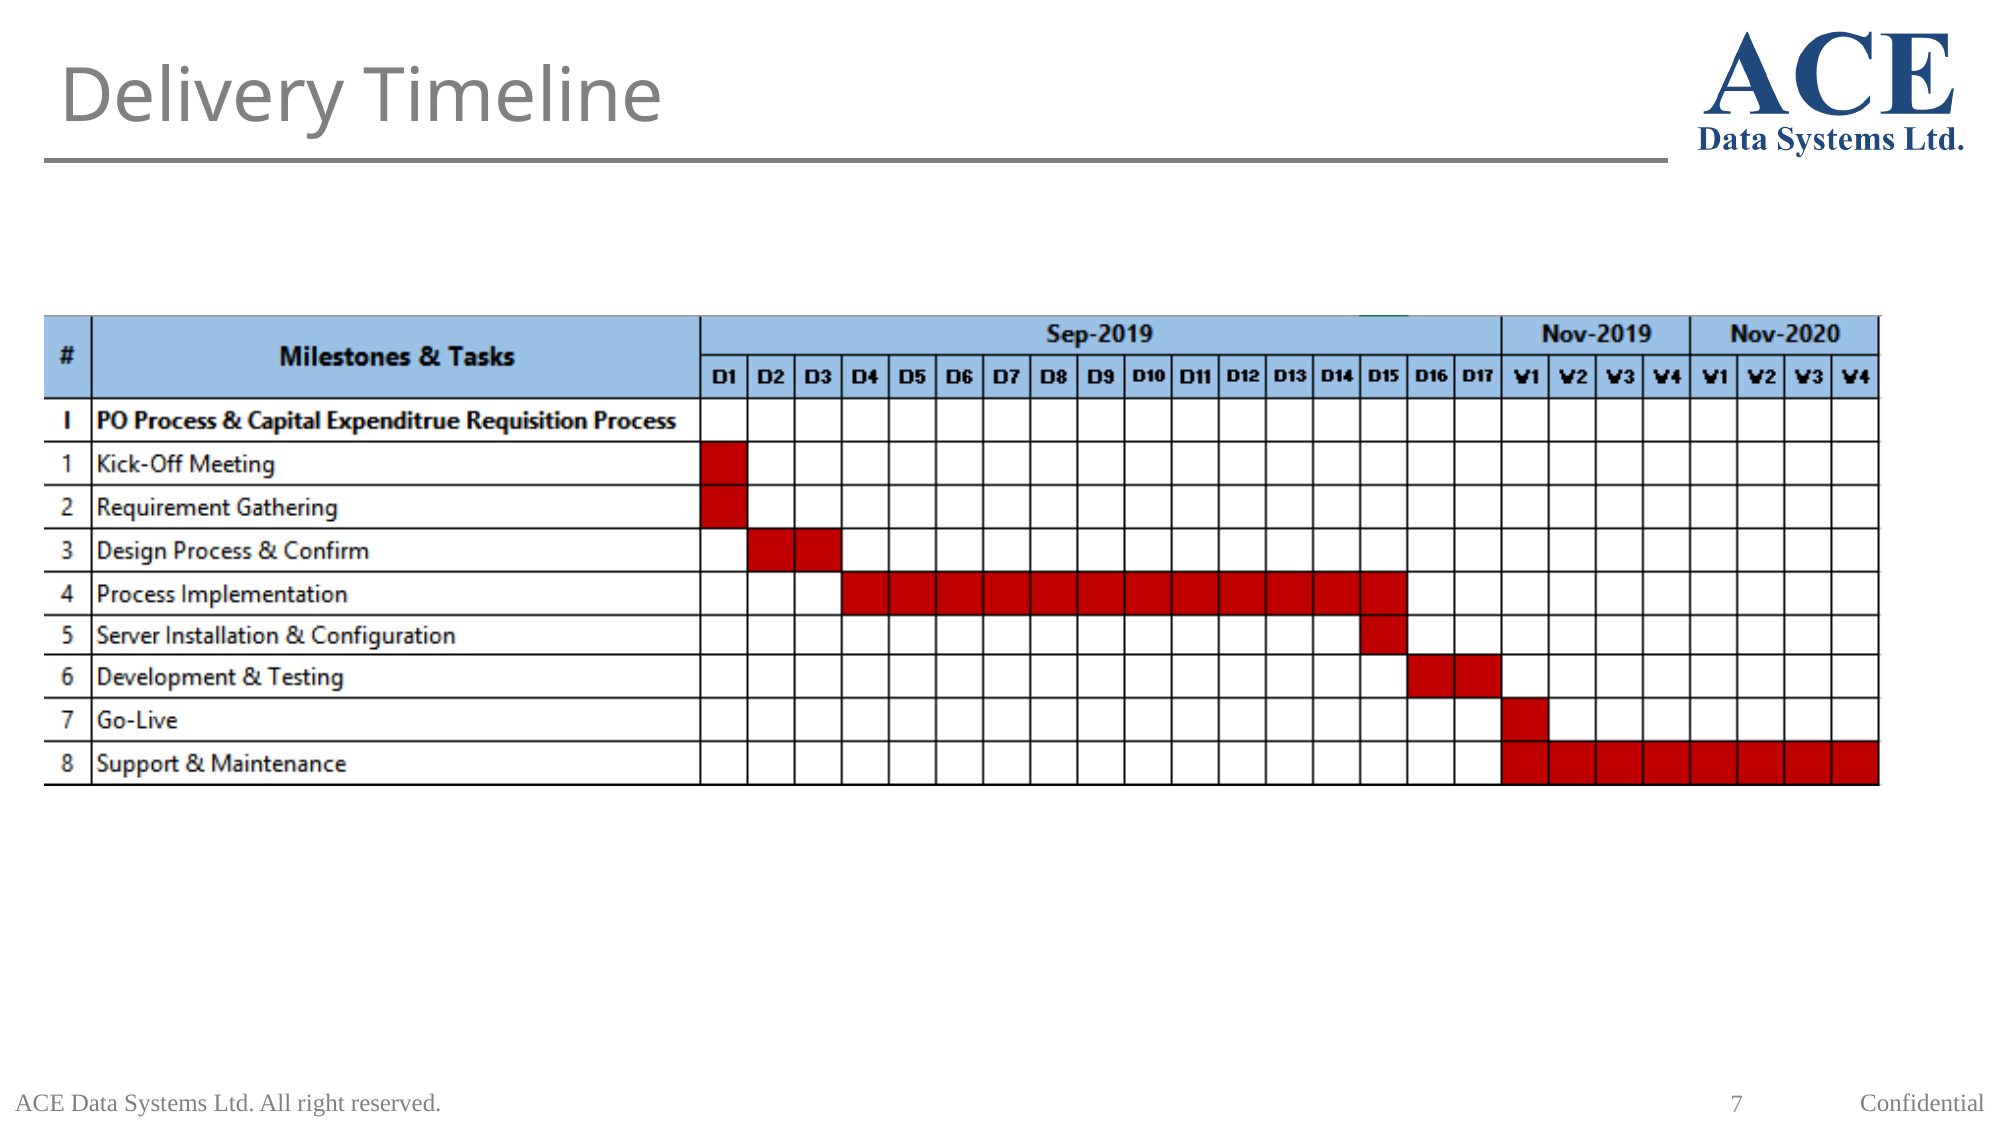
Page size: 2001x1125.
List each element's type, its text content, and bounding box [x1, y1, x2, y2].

picture [1684, 13, 1980, 169]
title Delivery Timeline [44, 32, 1668, 161]
picture [44, 315, 1882, 786]
slide_number 7 [1412, 1079, 1759, 1125]
